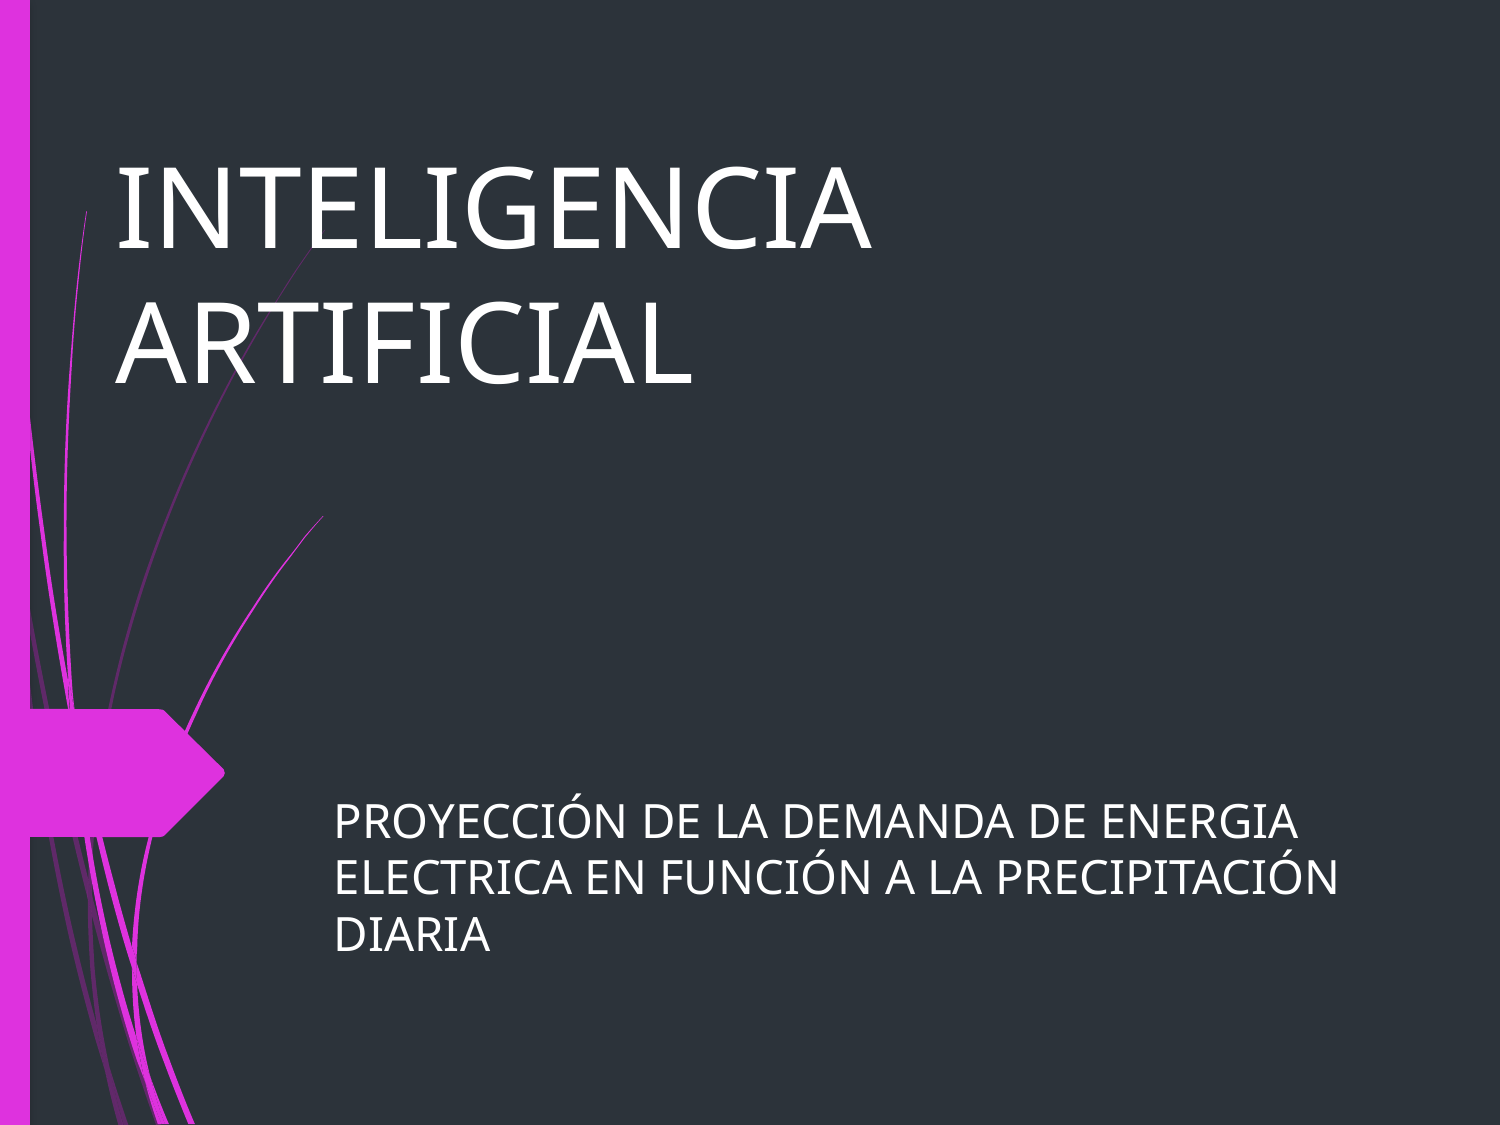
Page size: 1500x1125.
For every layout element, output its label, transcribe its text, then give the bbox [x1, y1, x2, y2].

subtitle PROYECCIÓN DE LA DEMANDA DE ENERGIA ELECTRICA EN FUNCIÓN A LA PRECIPITACIÓN DIARIA [318, 783, 1402, 969]
title INTELIGENCIA ARTIFICIAL [100, 42, 1477, 414]
